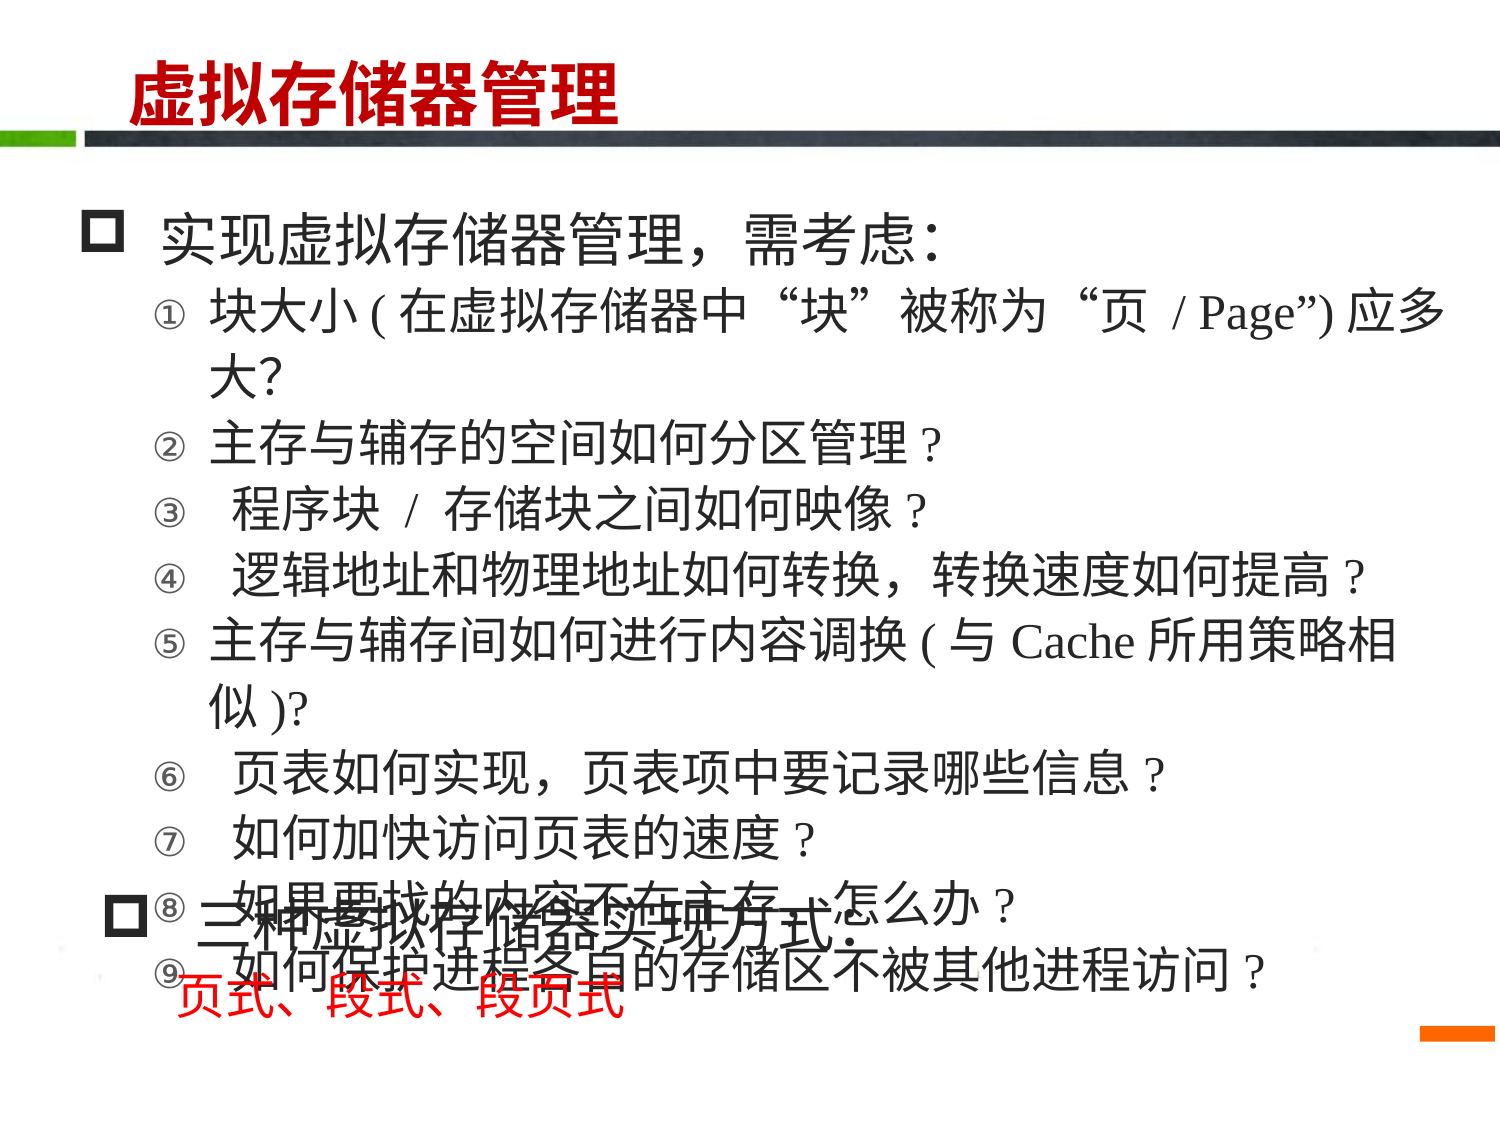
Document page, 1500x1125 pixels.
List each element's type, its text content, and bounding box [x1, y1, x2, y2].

title 虚拟存储器管理 [112, 118, 1388, 143]
text_box 实现虚拟存储器管理，需考虑： 块大小(在虚拟存储器中“块”被称为“页 / Page”)应多大？ 主存与辅存的空间如何分区管理? 程序块 / 存储块之间如何映像? 逻辑地址和物理地址如何转换，转换速度如何提高? 主存与辅存间如何进行内容调换(与Cache所用策略相似)? 页表如何实现，页表项中要记录哪些信息? 如何加快访问页表的速度? 如果要找的内容不在主存，怎么办? 如何保护进程各自的存储区不被其他进程访问? [76, 196, 1467, 999]
text_box [75, 162, 1463, 950]
text_box 三种虚拟存储器实现方式： 页式、段式、段页式 [100, 881, 1341, 1025]
text_box [37, 12, 1438, 118]
picture [0, 0, 1500, 1125]
